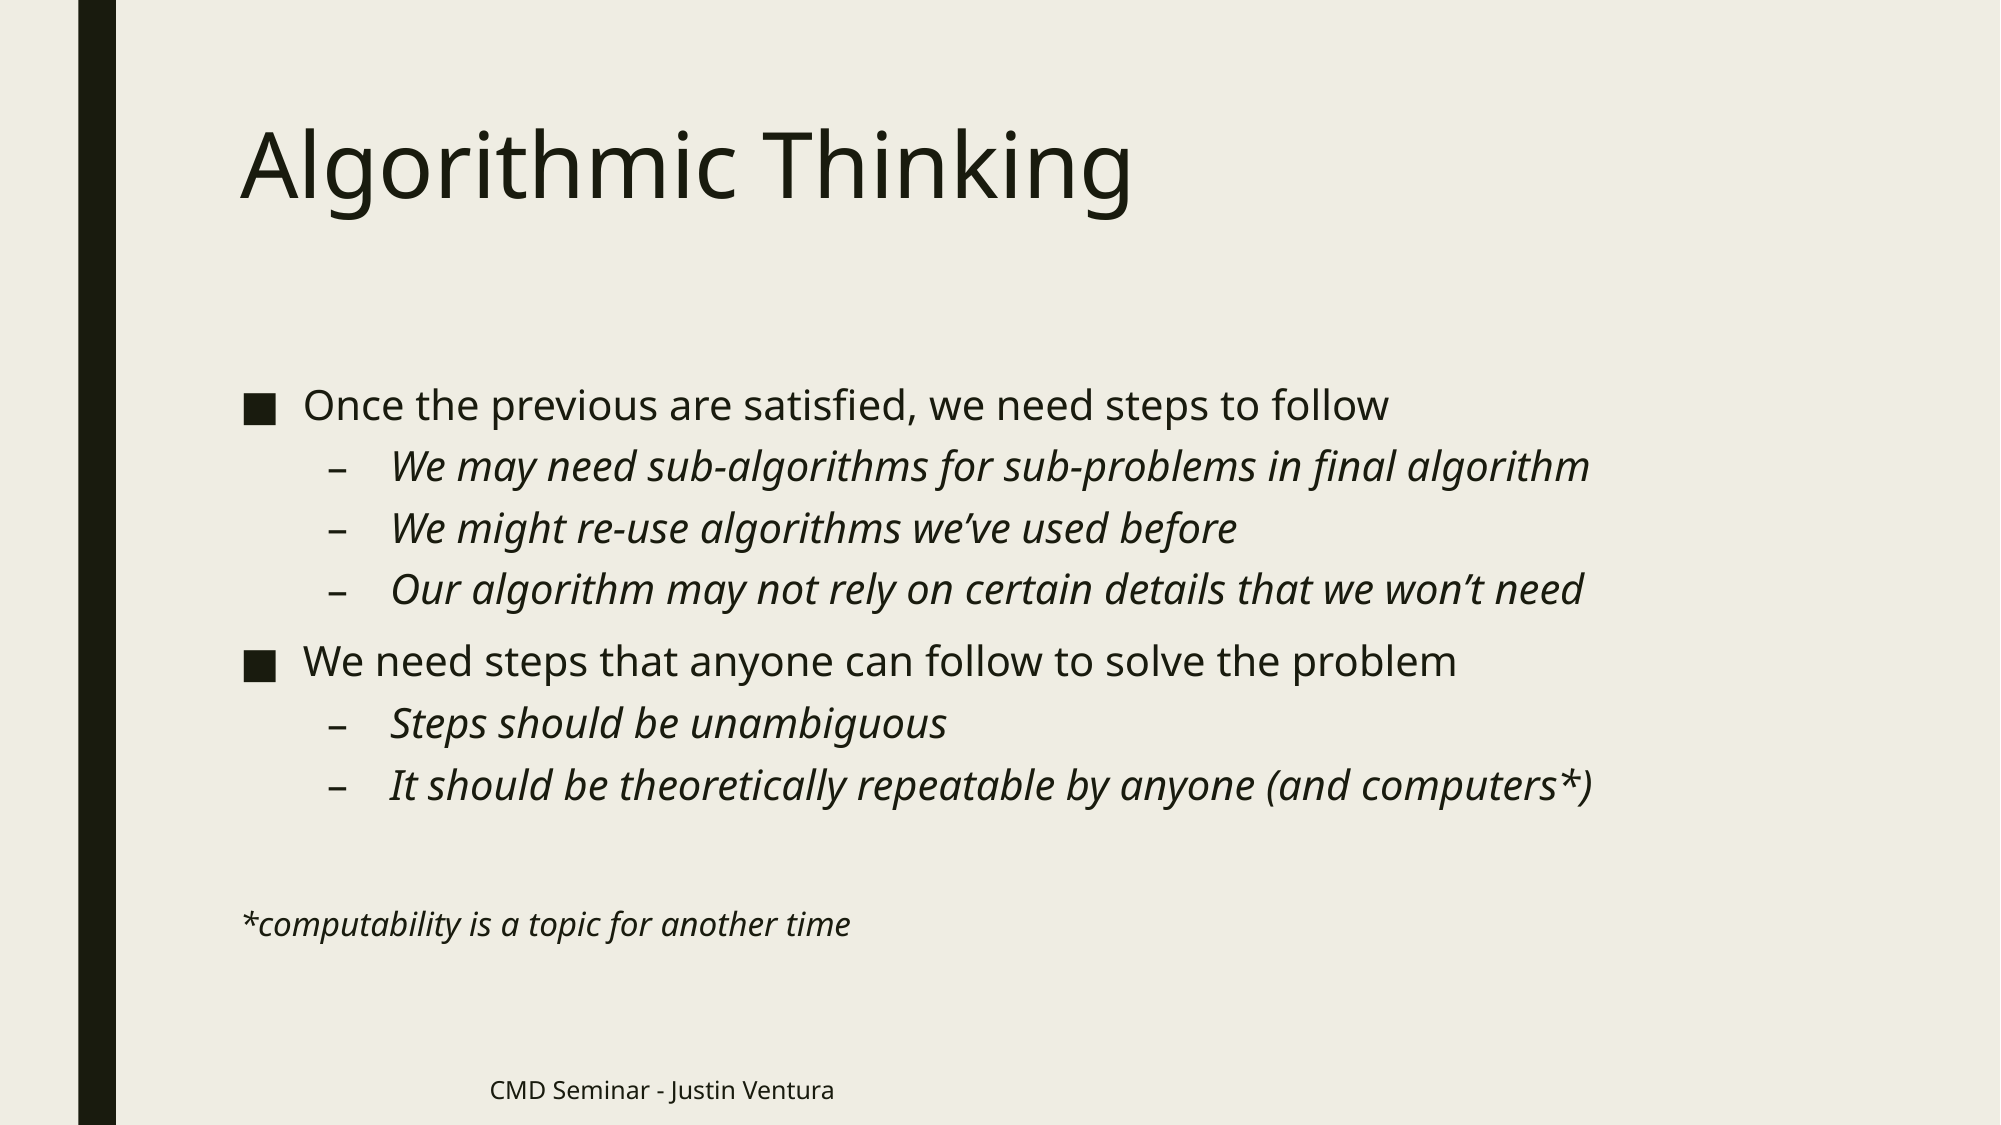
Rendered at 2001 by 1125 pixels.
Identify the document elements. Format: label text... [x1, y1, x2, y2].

title Algorithmic Thinking [225, 112, 1800, 357]
list Once the previous are satisfied, we need steps to follow We may need sub-algorithms for sub-problems in final algorithm We might re-use algorithms we’ve used before Our algorithm may not rely on certain details that we won’t need We need steps that anyone can follow to solve the problem Steps should be unambiguous It should be theoretically repeatable by anyone (and computers*) *computability is a topic for another time [225, 375, 1800, 963]
footer CMD Seminar - Justin Ventura [474, 1058, 1505, 1125]
